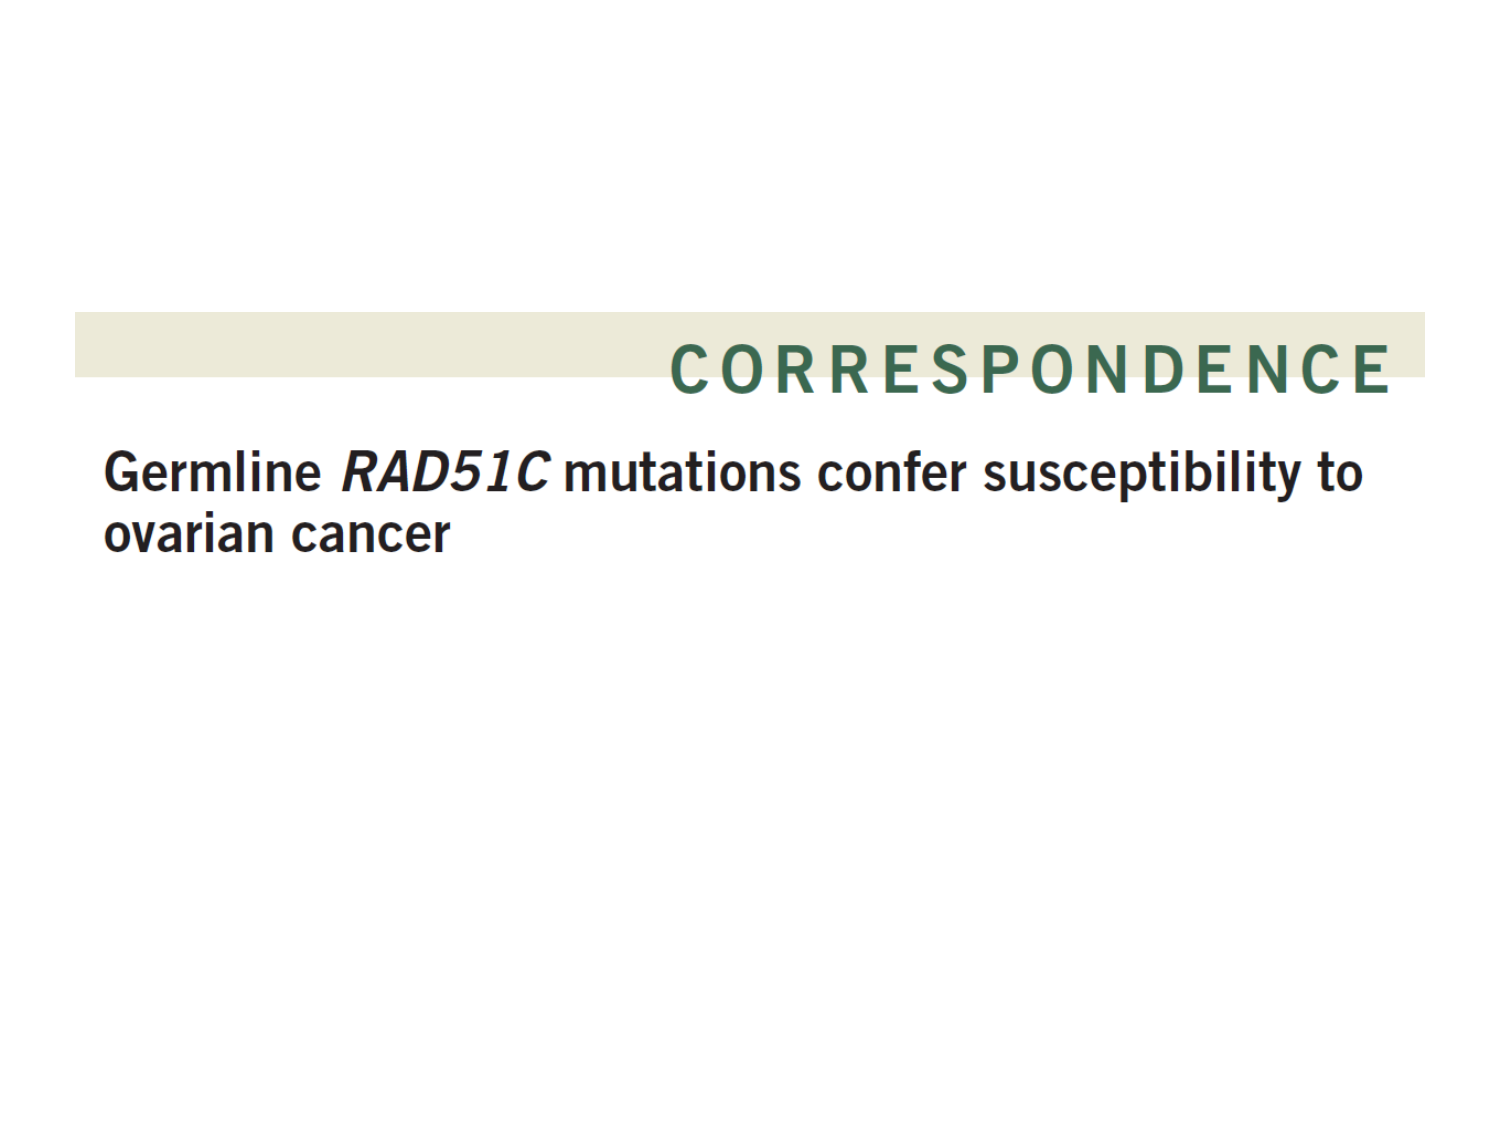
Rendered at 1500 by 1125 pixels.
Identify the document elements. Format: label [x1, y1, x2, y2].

list [74, 312, 1426, 582]
